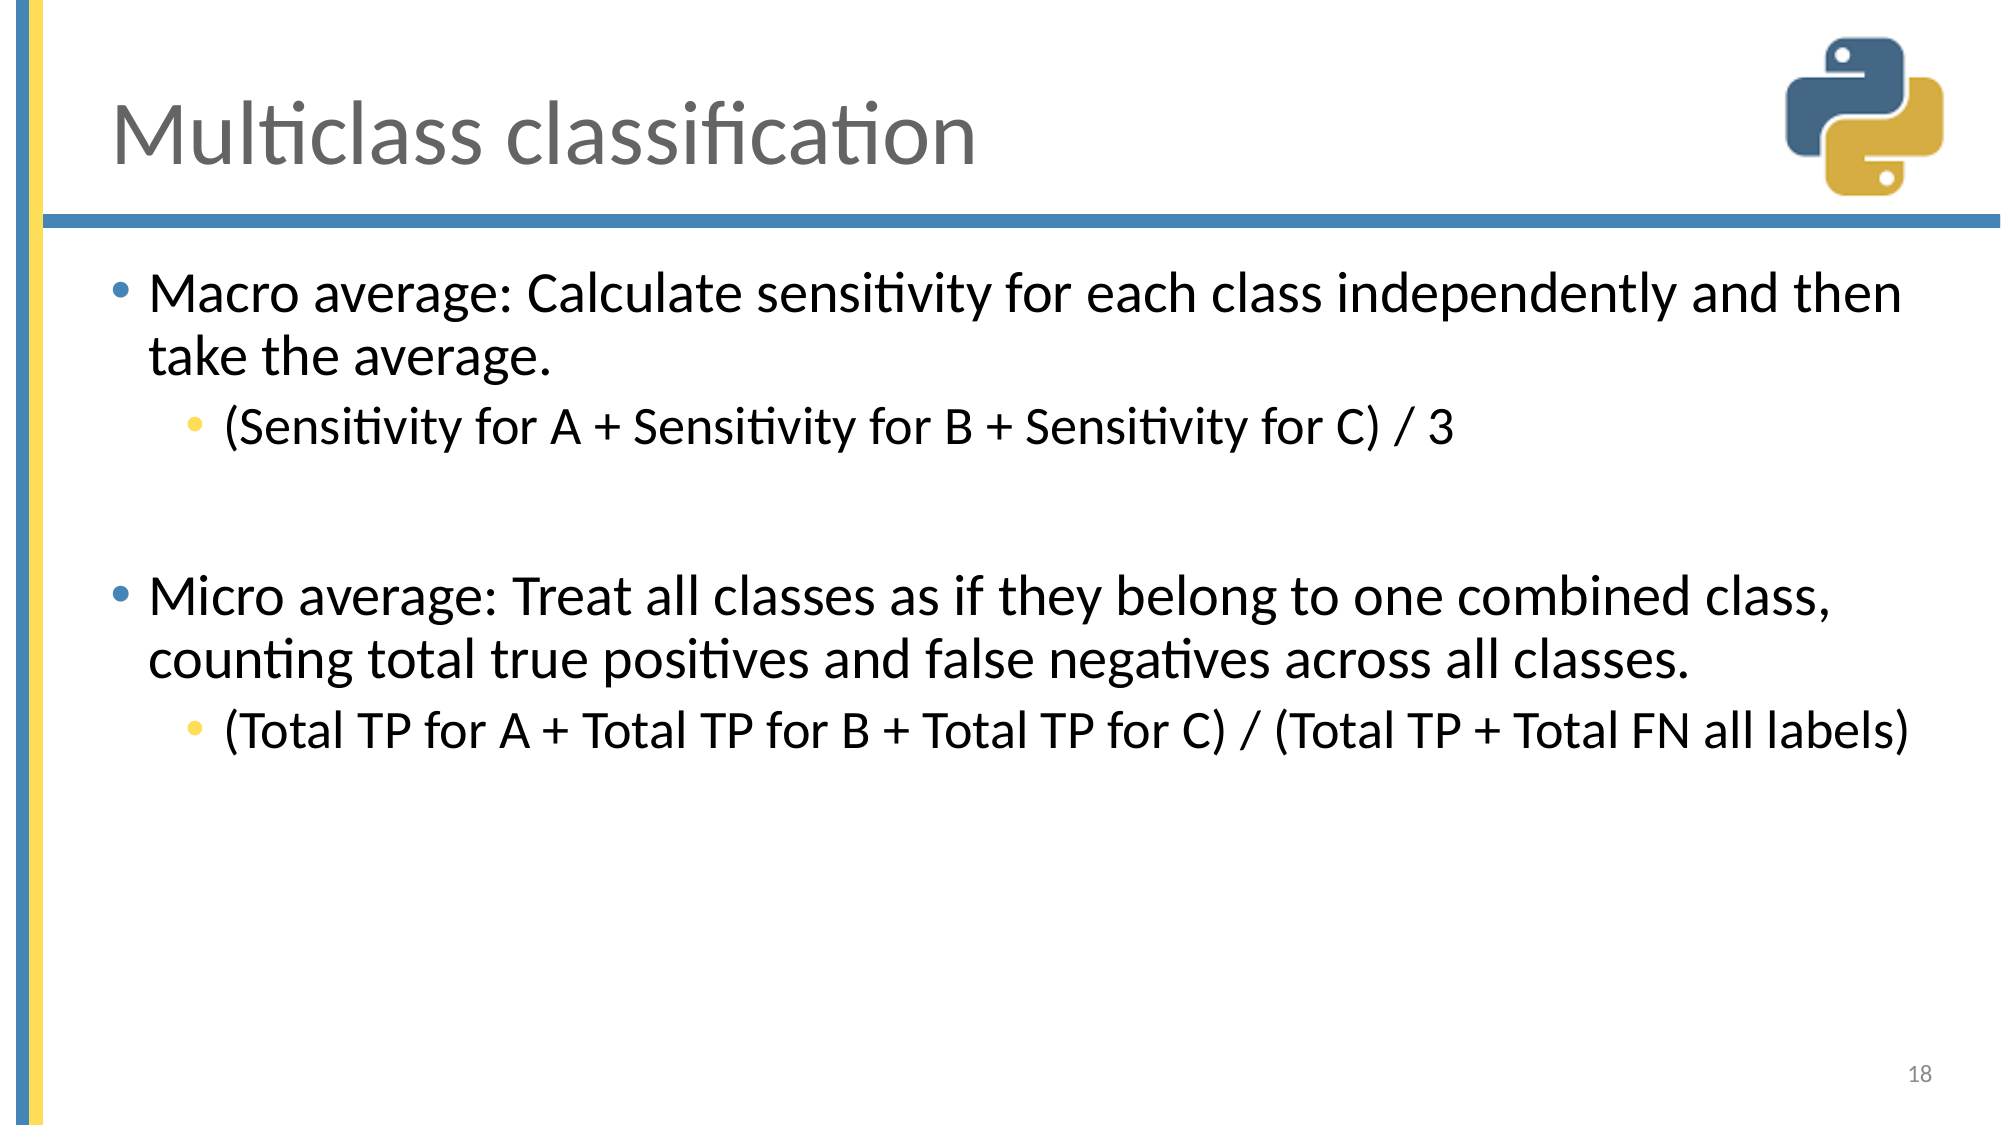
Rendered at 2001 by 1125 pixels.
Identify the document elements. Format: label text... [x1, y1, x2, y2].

slide_number 18 [1497, 1042, 1948, 1103]
picture [1747, 18, 1987, 205]
list Macro average: Calculate sensitivity for each class independently and then take the average. (Sensitivity for A + Sensitivity for B + Sensitivity for C) / 3 Micro average: Treat all classes as if they belong to one combined class, counting total true positives and false negatives across all classes. (Total TP for A + Total TP for B + Total TP for C) / (Total TP + Total FN all labels) [95, 254, 1948, 1014]
title Multiclass classification [95, 59, 1863, 211]
